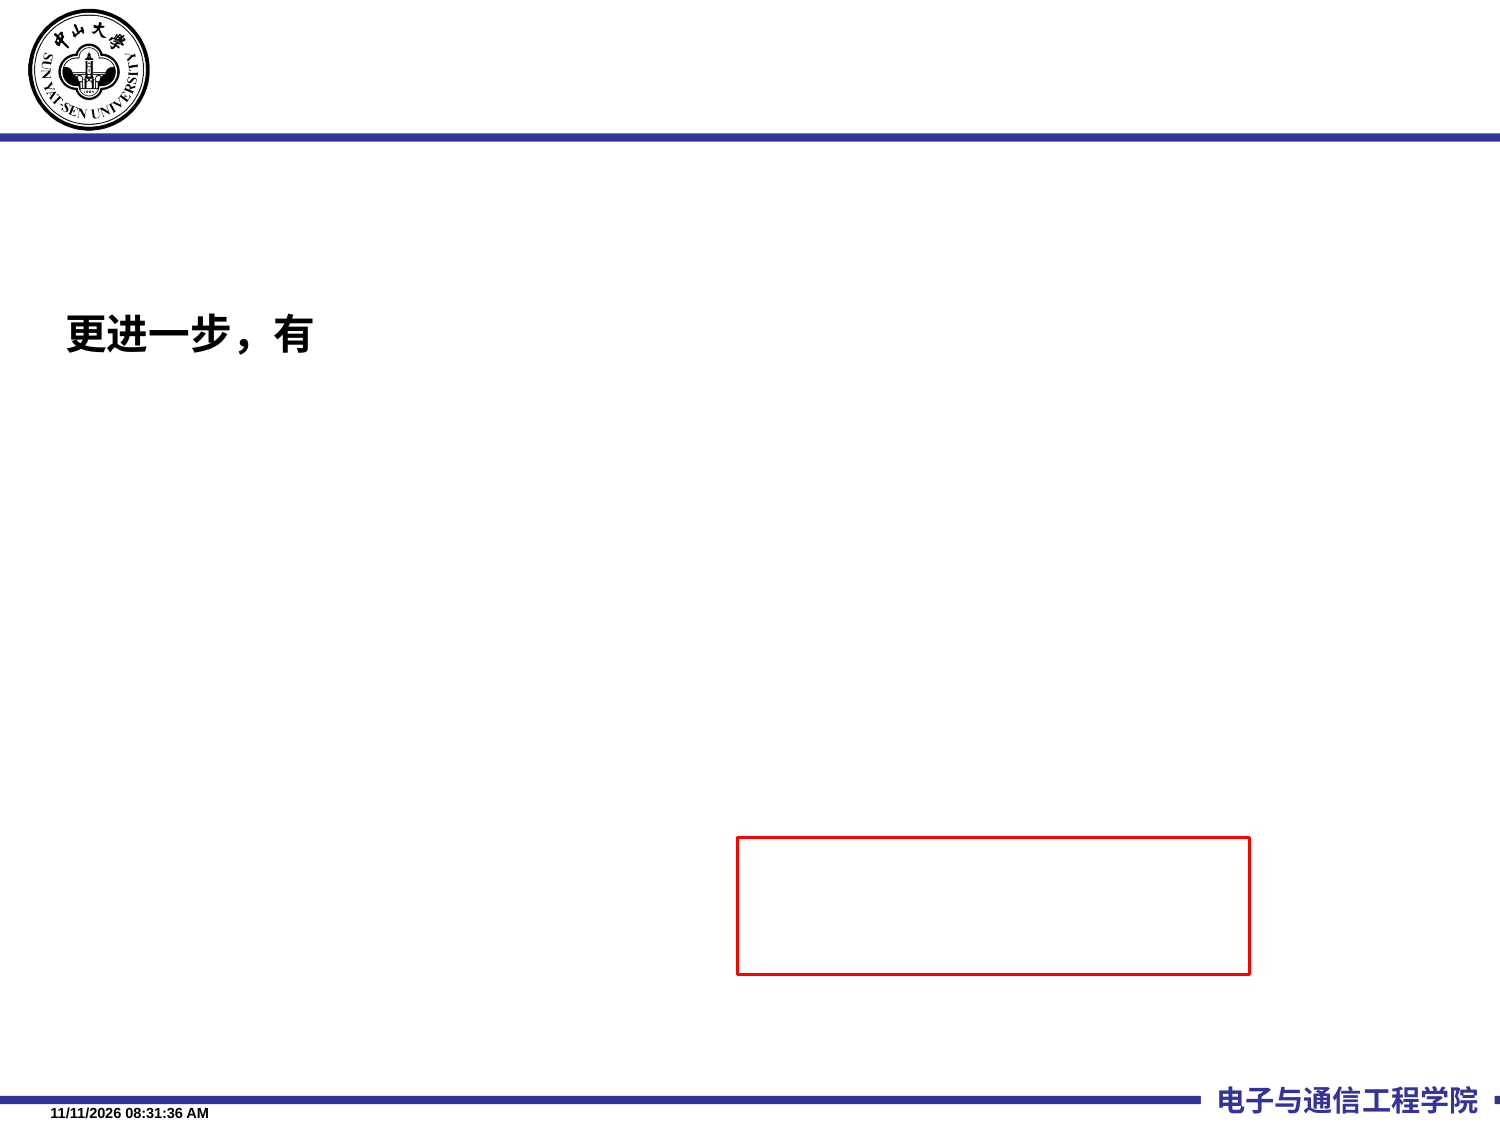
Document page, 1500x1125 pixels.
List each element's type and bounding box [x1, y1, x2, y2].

picture [28, 8, 150, 131]
text_box [737, 837, 1250, 975]
